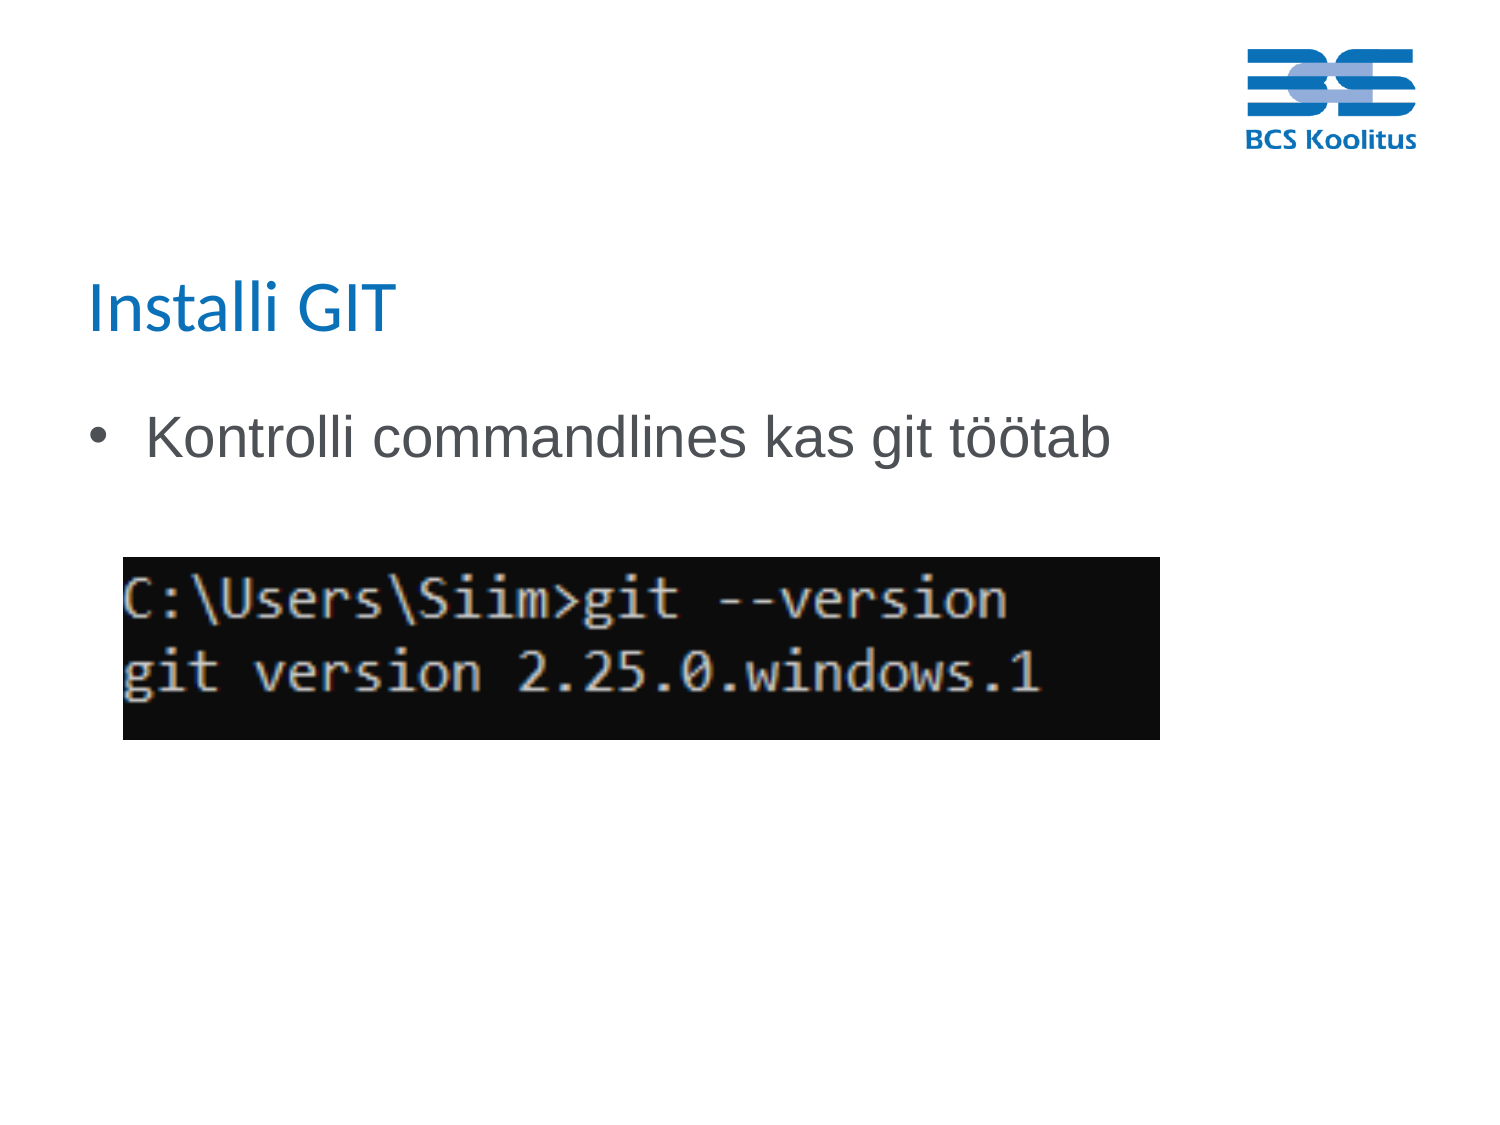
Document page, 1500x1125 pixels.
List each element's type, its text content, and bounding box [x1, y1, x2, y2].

title Installi GIT [72, 166, 1423, 354]
picture [1246, 49, 1416, 149]
picture [123, 557, 1160, 740]
list Kontrolli commandlines kas git töötab [73, 391, 1425, 1047]
